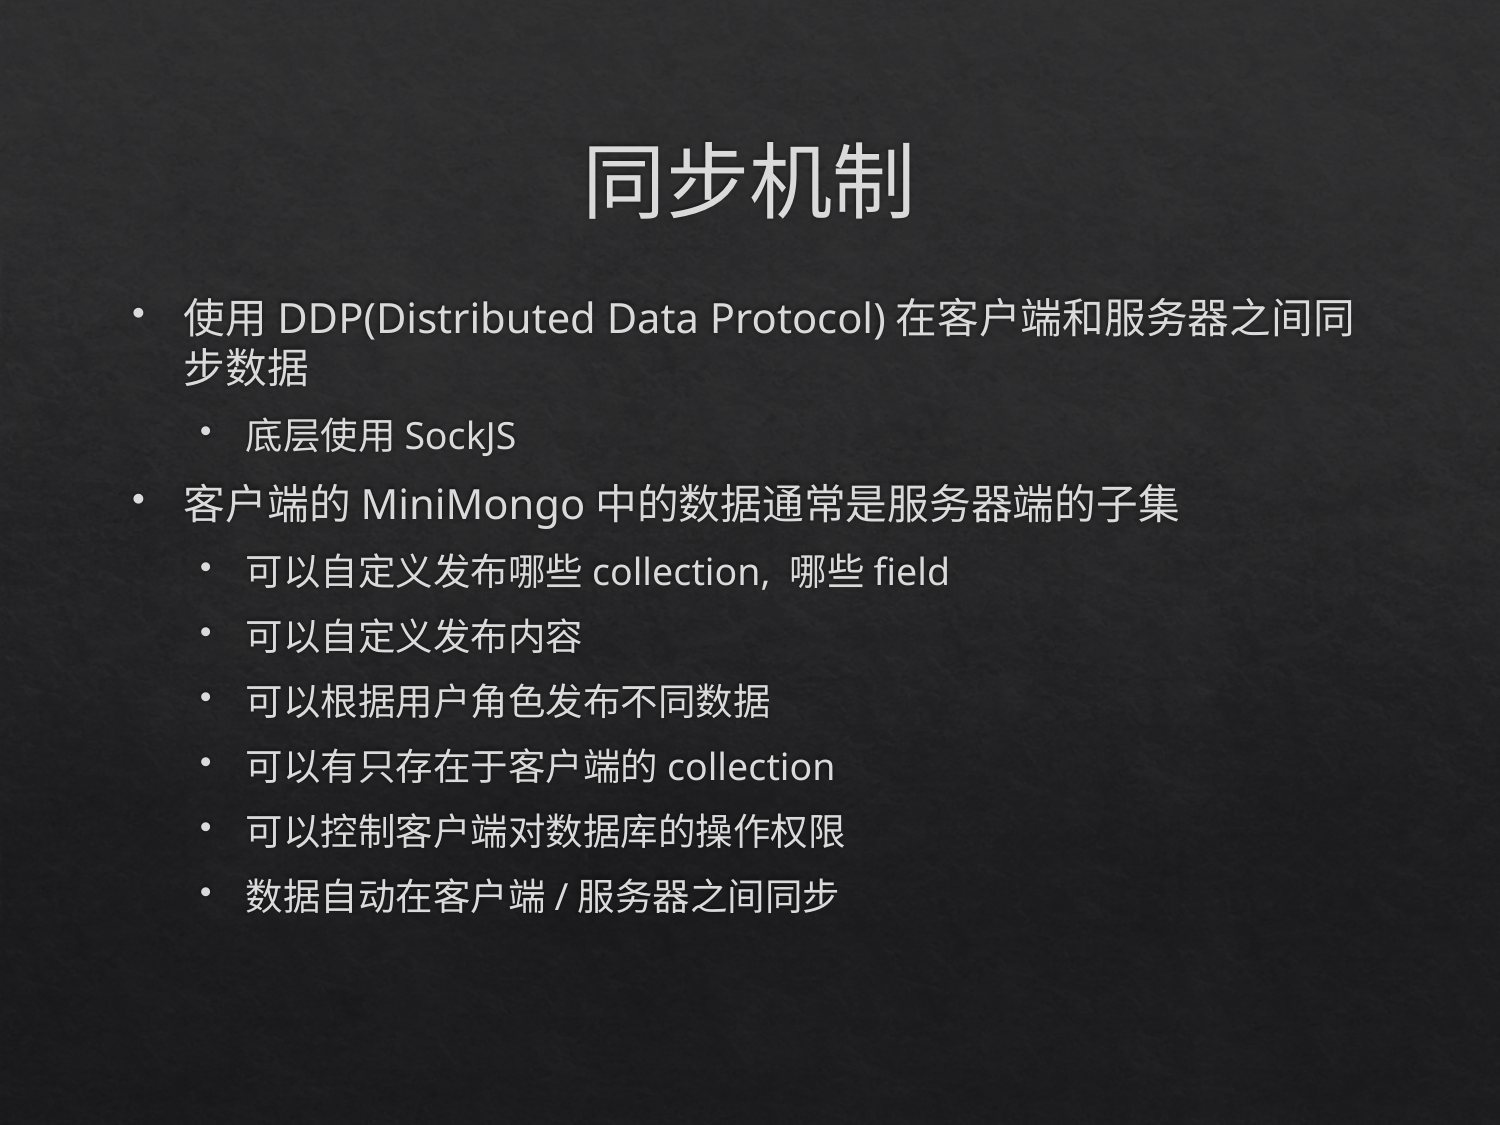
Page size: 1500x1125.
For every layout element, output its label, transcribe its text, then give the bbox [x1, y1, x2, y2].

title 同步机制 [112, 99, 1387, 260]
list 使用DDP(Distributed Data Protocol)在客户端和服务器之间同步数据 底层使用SockJS 客户端的MiniMongo中的数据通常是服务器端的子集 可以自定义发布哪些collection, 哪些field 可以自定义发布内容 可以根据用户角色发布不同数据 可以有只存在于客户端的collection 可以控制客户端对数据库的操作权限 数据自动在客户端/服务器之间同步 [112, 284, 1387, 950]
